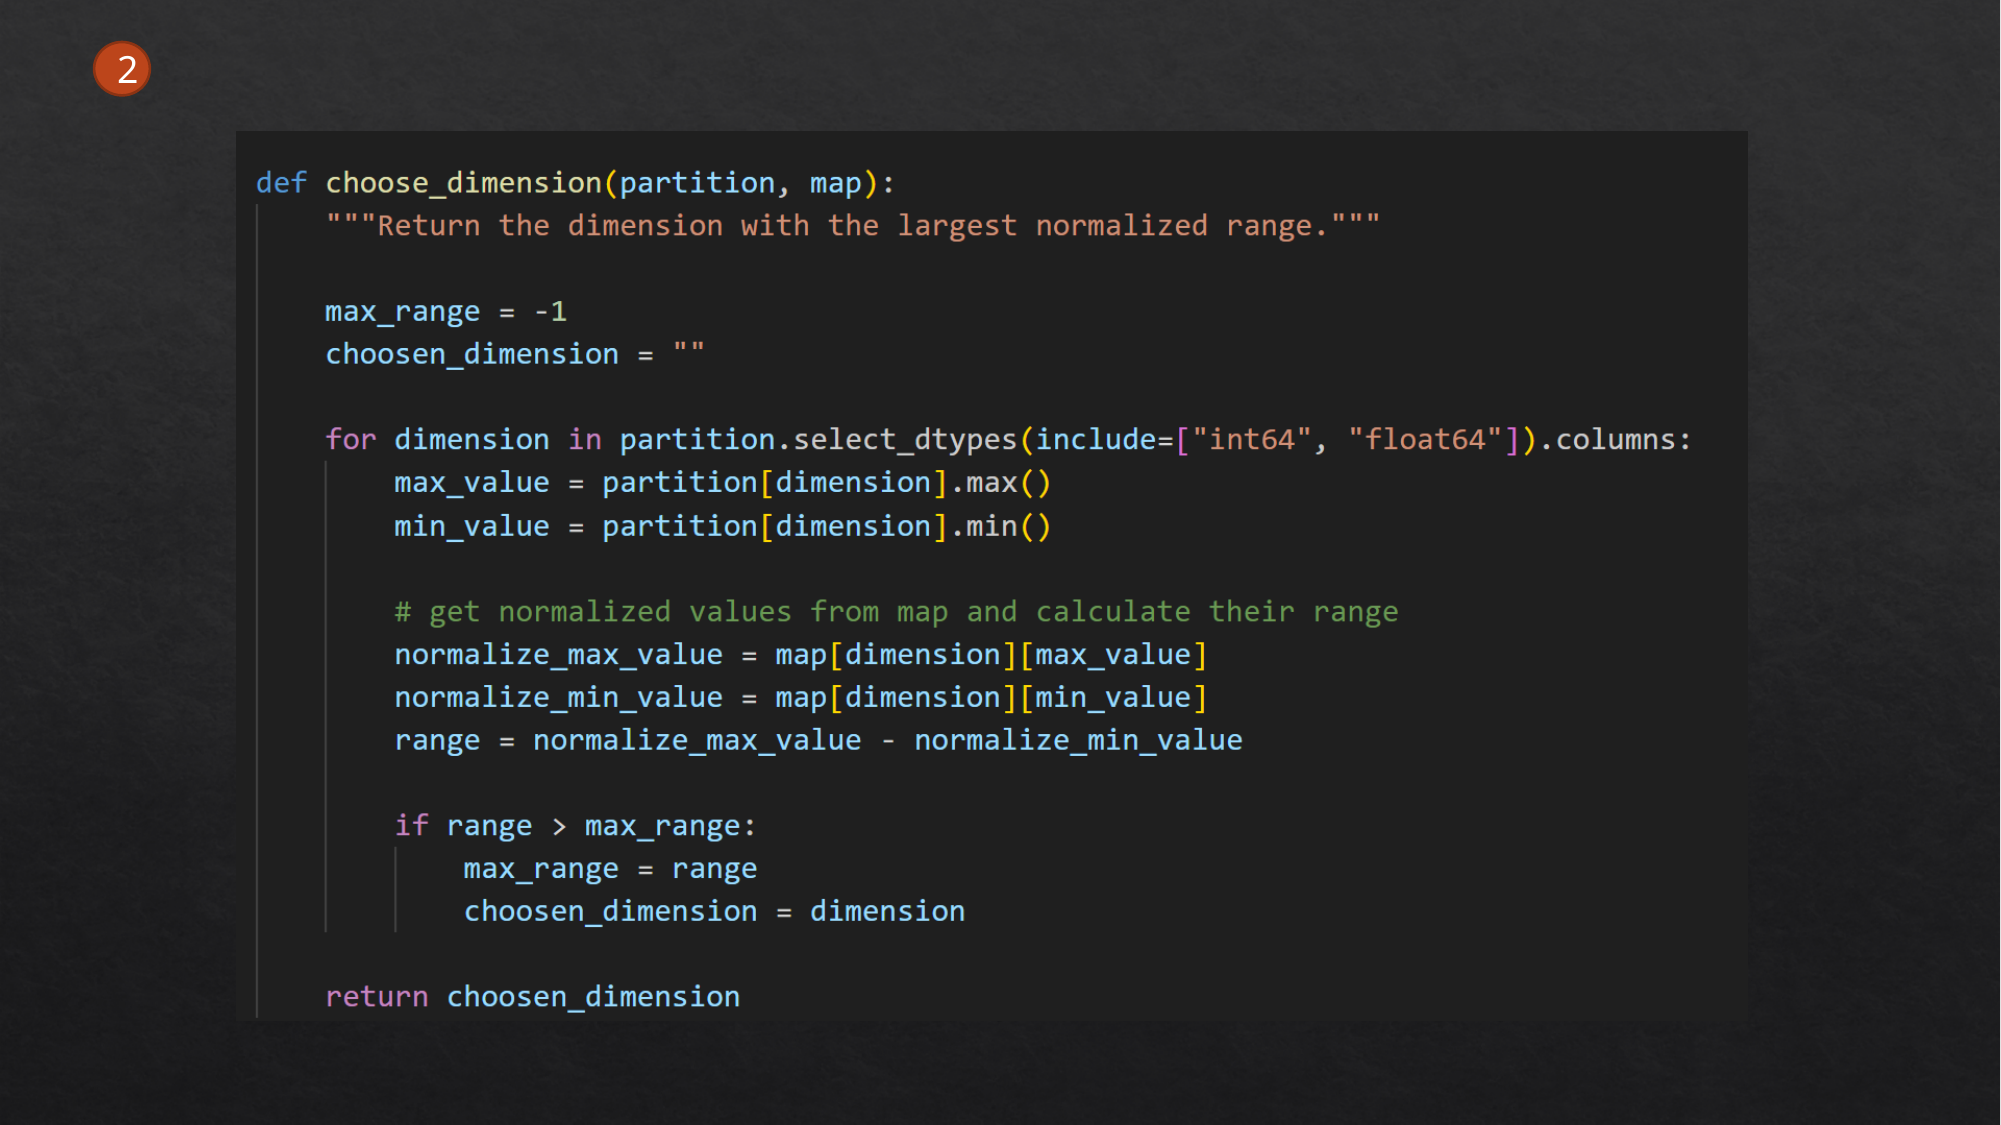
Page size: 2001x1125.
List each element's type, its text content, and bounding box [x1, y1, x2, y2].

text_box 2 [92, 40, 152, 97]
picture [236, 131, 1749, 1021]
